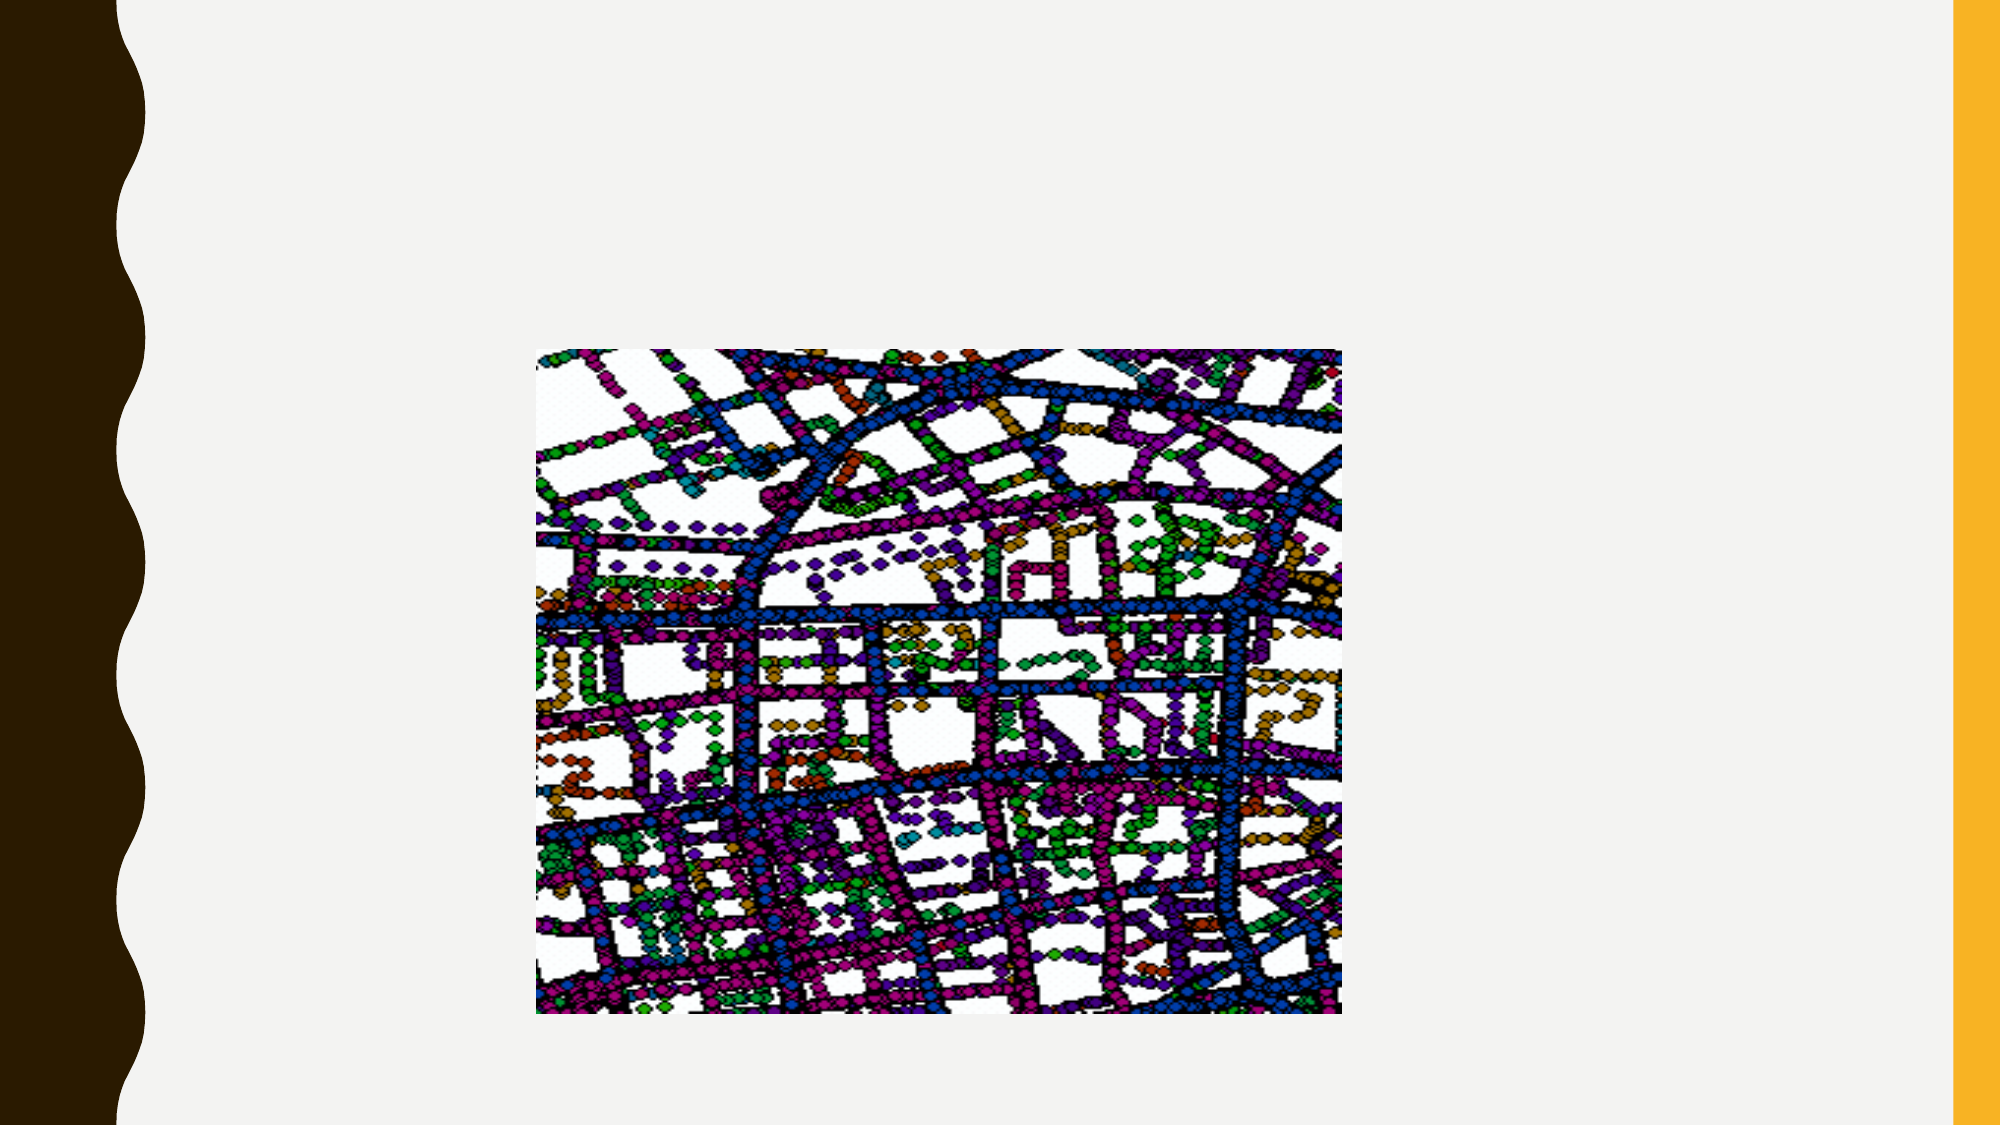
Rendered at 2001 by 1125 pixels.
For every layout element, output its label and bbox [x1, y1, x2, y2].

list [536, 349, 1342, 1014]
